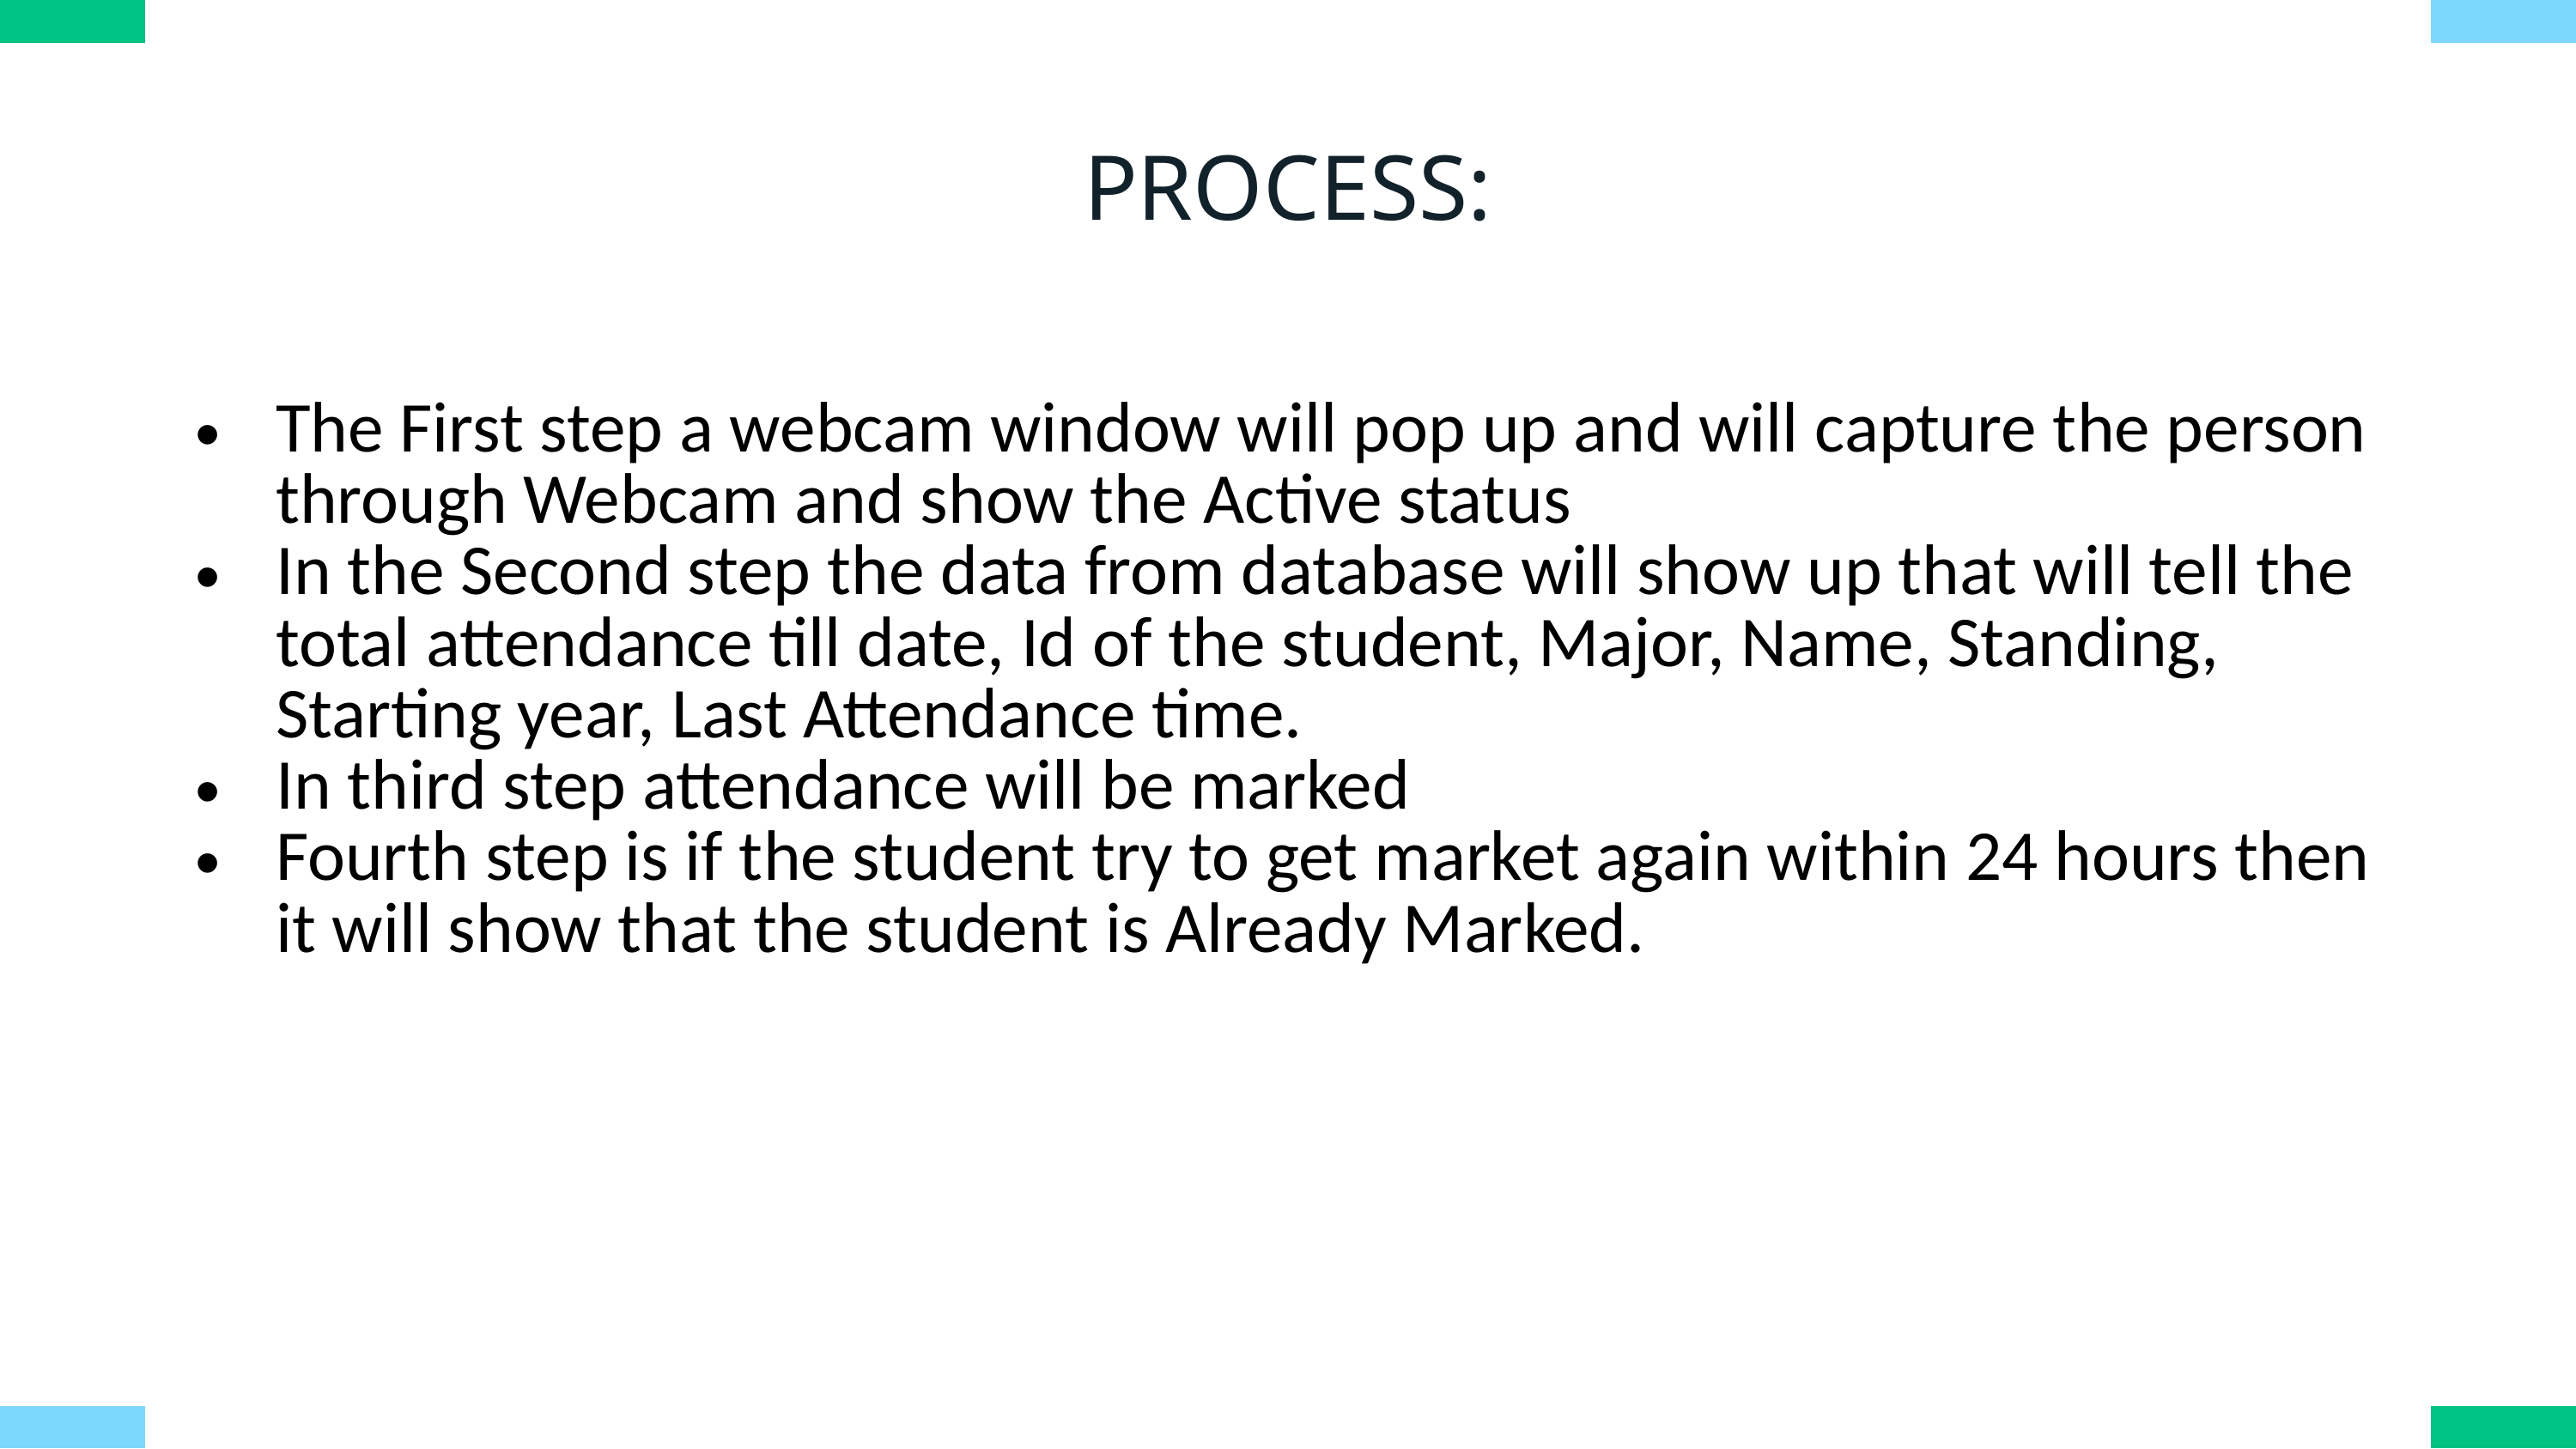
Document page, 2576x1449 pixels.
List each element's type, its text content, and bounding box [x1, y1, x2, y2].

text_box PROCESS: [446, 134, 2129, 239]
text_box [2430, 1405, 2576, 1449]
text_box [0, 1405, 145, 1449]
table_header The First step a webcam window will pop up and will capture the person through Webcam and show the Active status In the Second step the data from database will show up that will tell the total attendance till date, Id of the student, Major, Name, Standing, Starting year, Last Attendance time. In third step attendance will be marked Fourth step is if the student try to get market again within 24 hours then it will show that the student is Already Marked. [183, 392, 2393, 1301]
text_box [0, 0, 145, 43]
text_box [2430, 0, 2576, 43]
